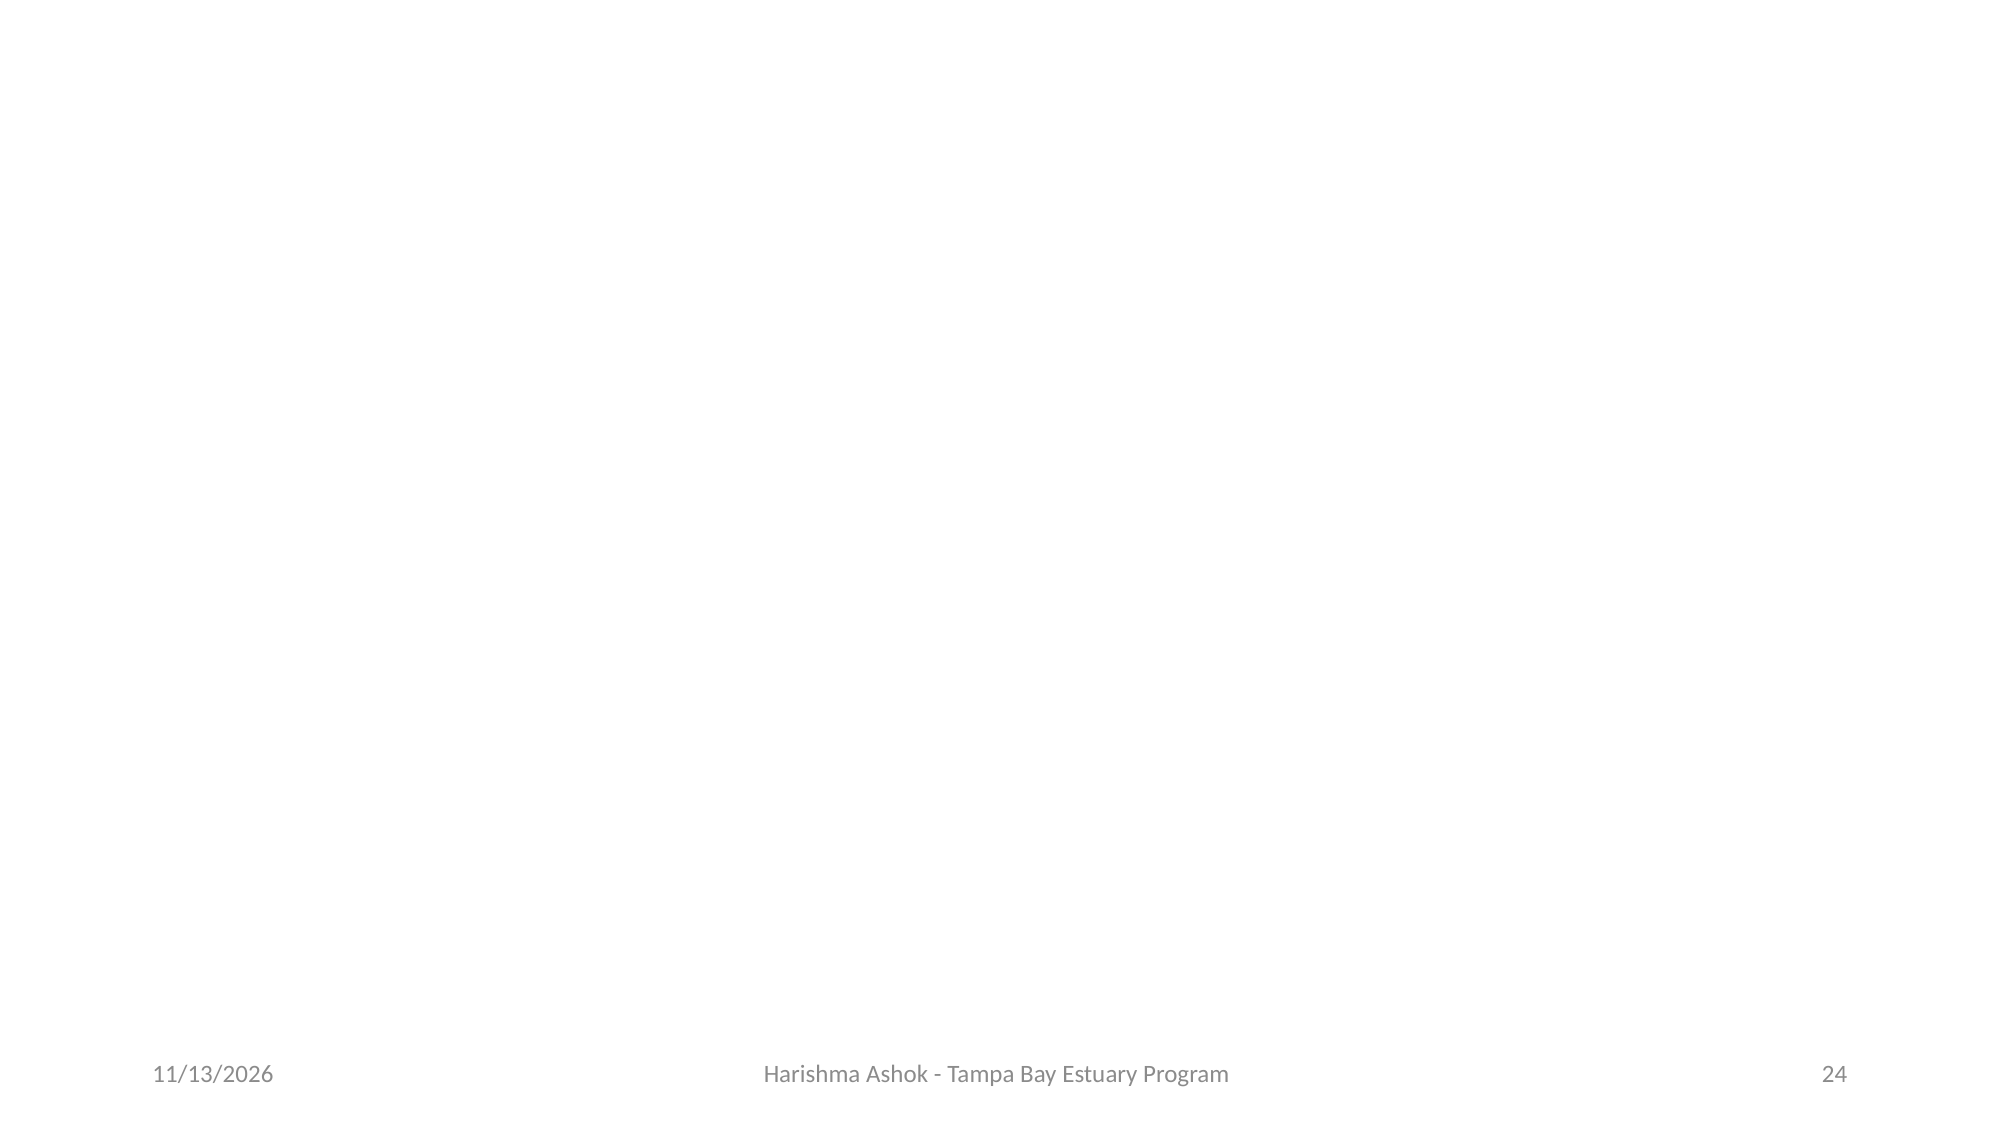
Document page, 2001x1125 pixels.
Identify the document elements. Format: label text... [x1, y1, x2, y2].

slide_number 24 [1412, 1042, 1863, 1103]
footer Harishma Ashok - Tampa Bay Estuary Program [662, 1042, 1338, 1103]
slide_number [137, 1042, 588, 1103]
